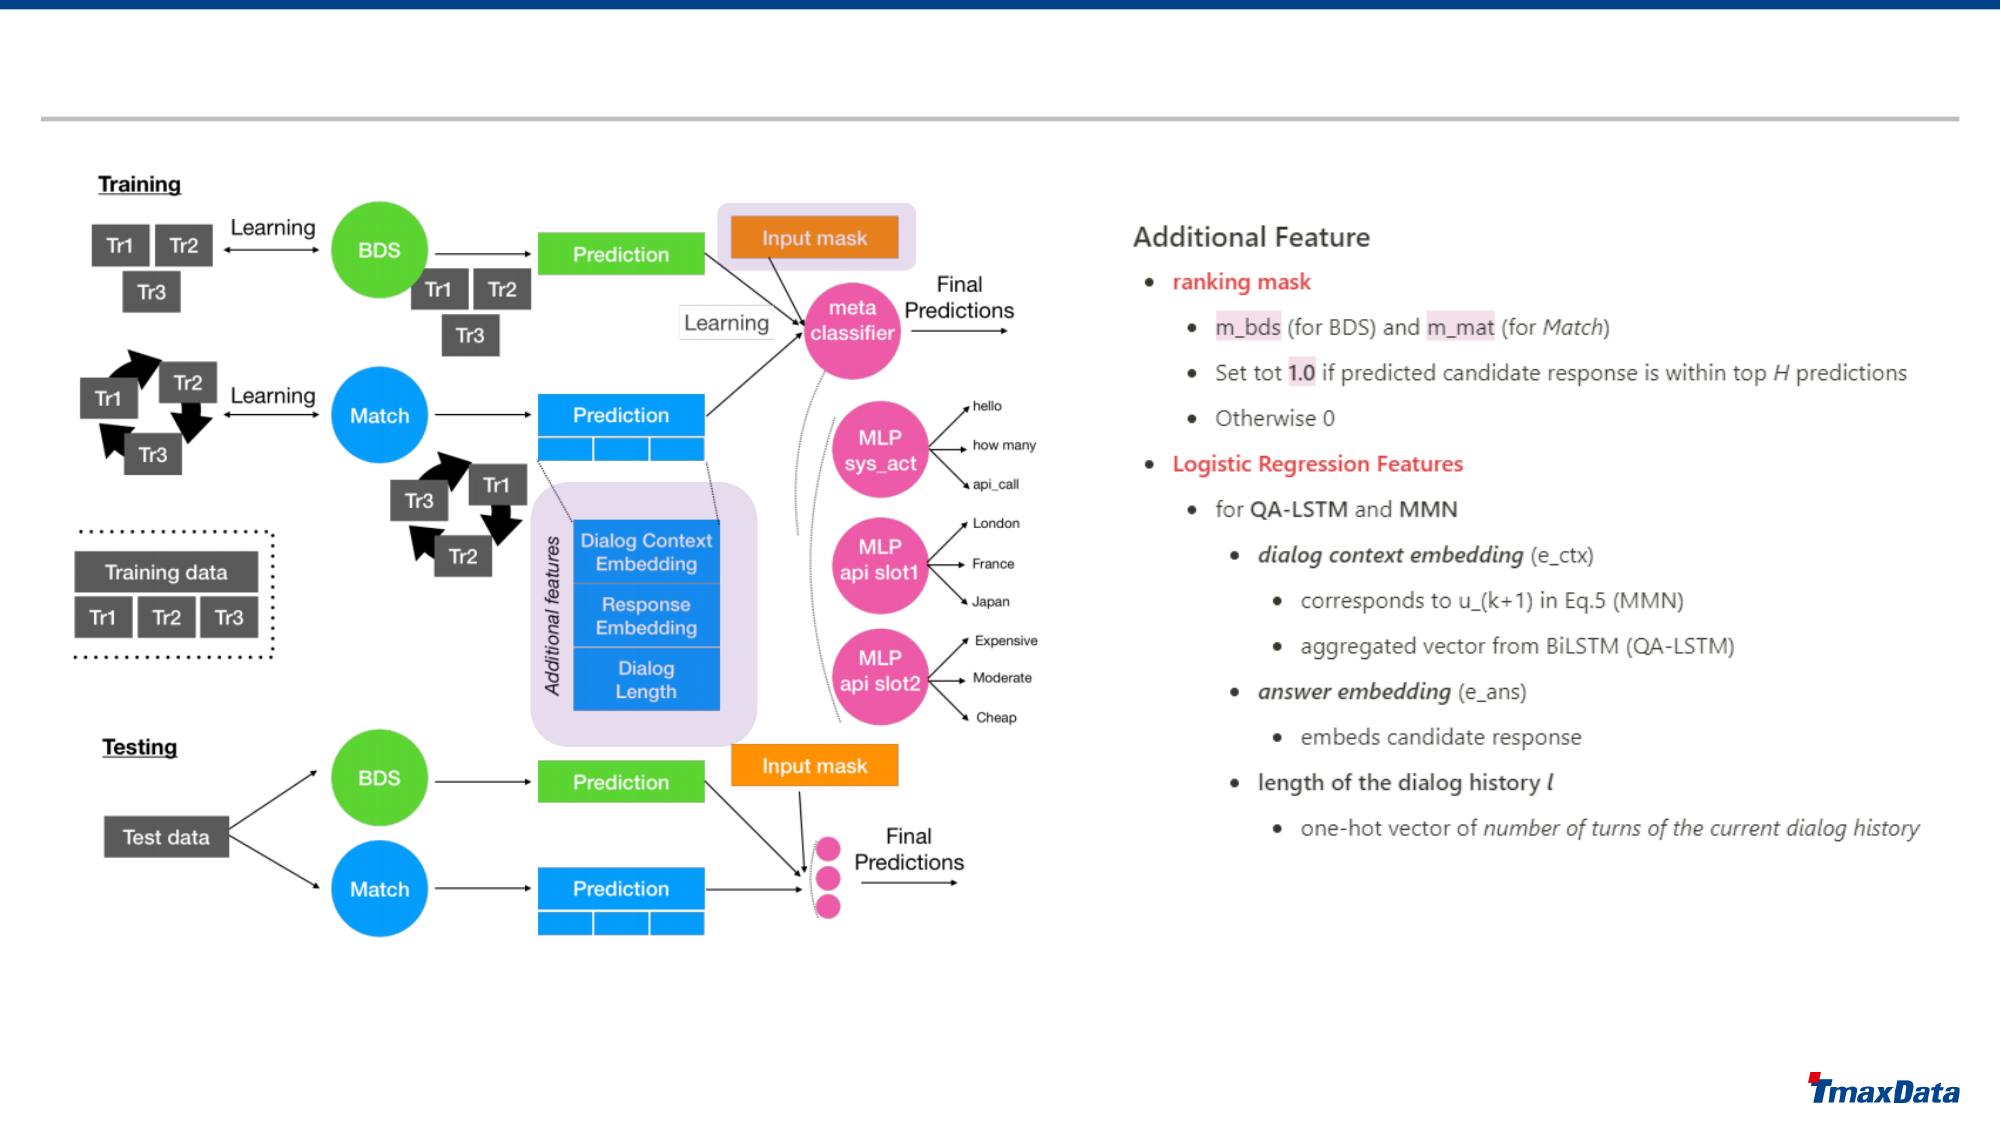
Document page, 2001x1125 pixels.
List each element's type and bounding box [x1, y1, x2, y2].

picture [1808, 1072, 1960, 1103]
picture [1121, 217, 1926, 853]
picture [72, 150, 1042, 946]
